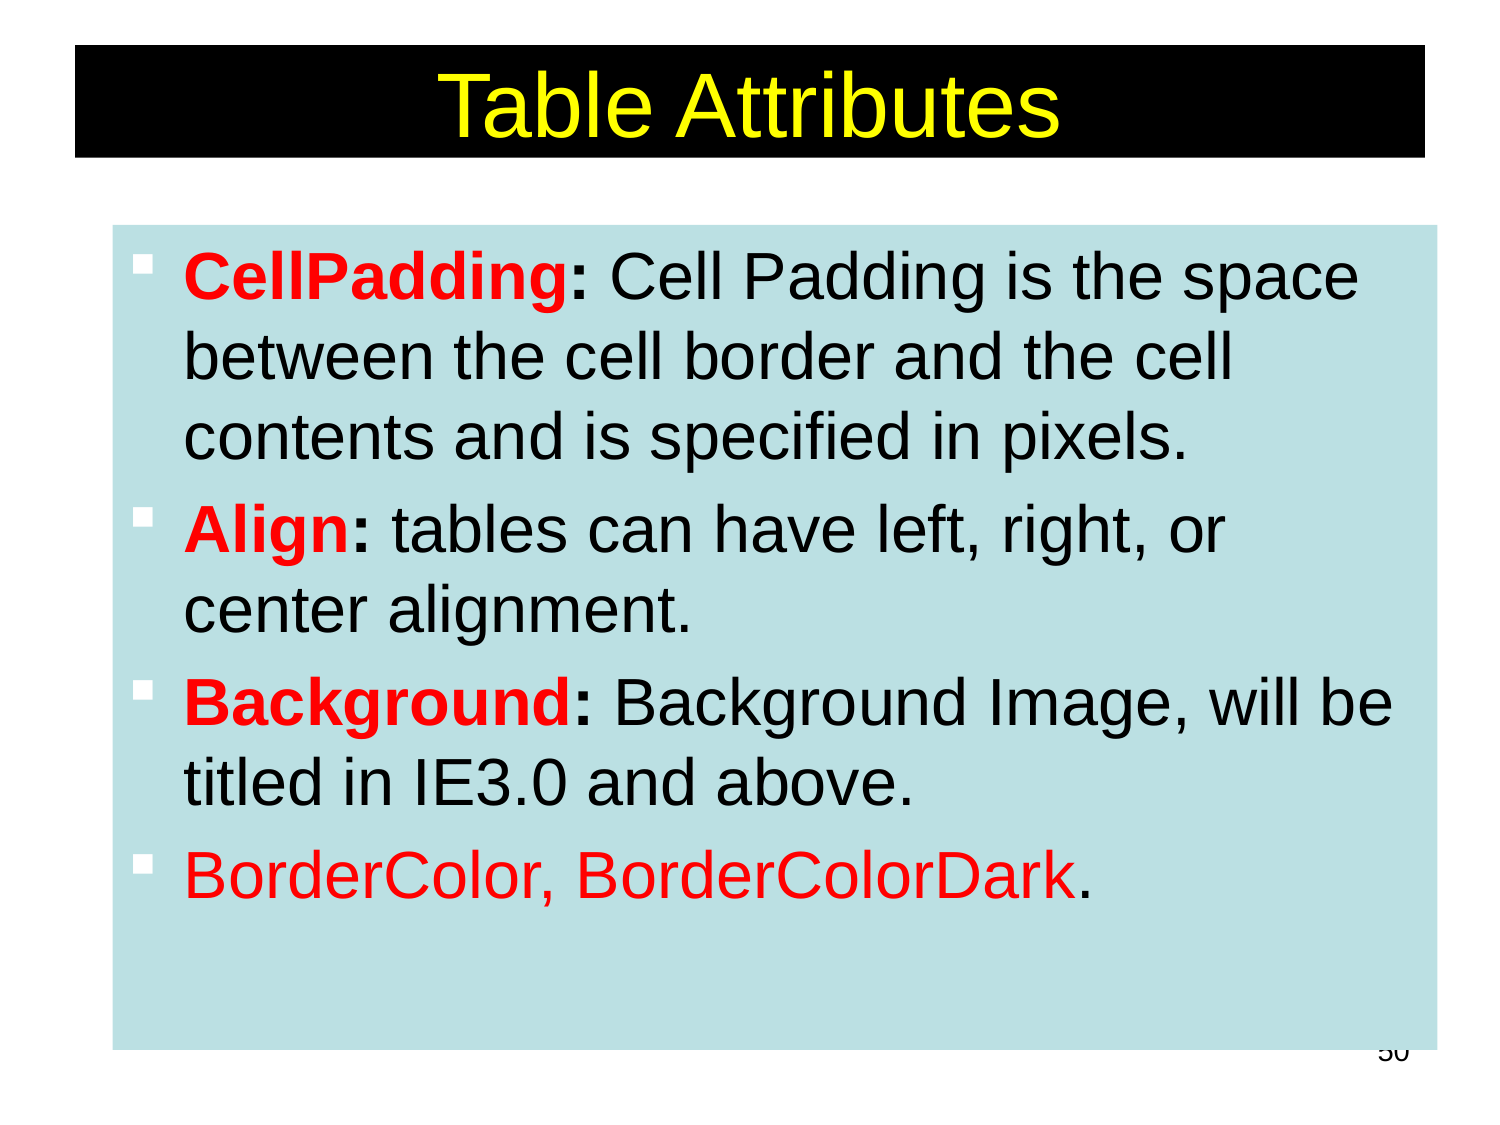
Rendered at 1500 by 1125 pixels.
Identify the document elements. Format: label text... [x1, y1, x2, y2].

slide_number 50 [1074, 1051, 1426, 1103]
list CellPadding: Cell Padding is the space between the cell border and the cell contents and is specified in pixels. Align: tables can have left, right, or center alignment. Background: Background Image, will be titled in IE3.0 and above. BorderColor, BorderColorDark. [112, 224, 1438, 1051]
title Table Attributes [74, 44, 1426, 158]
